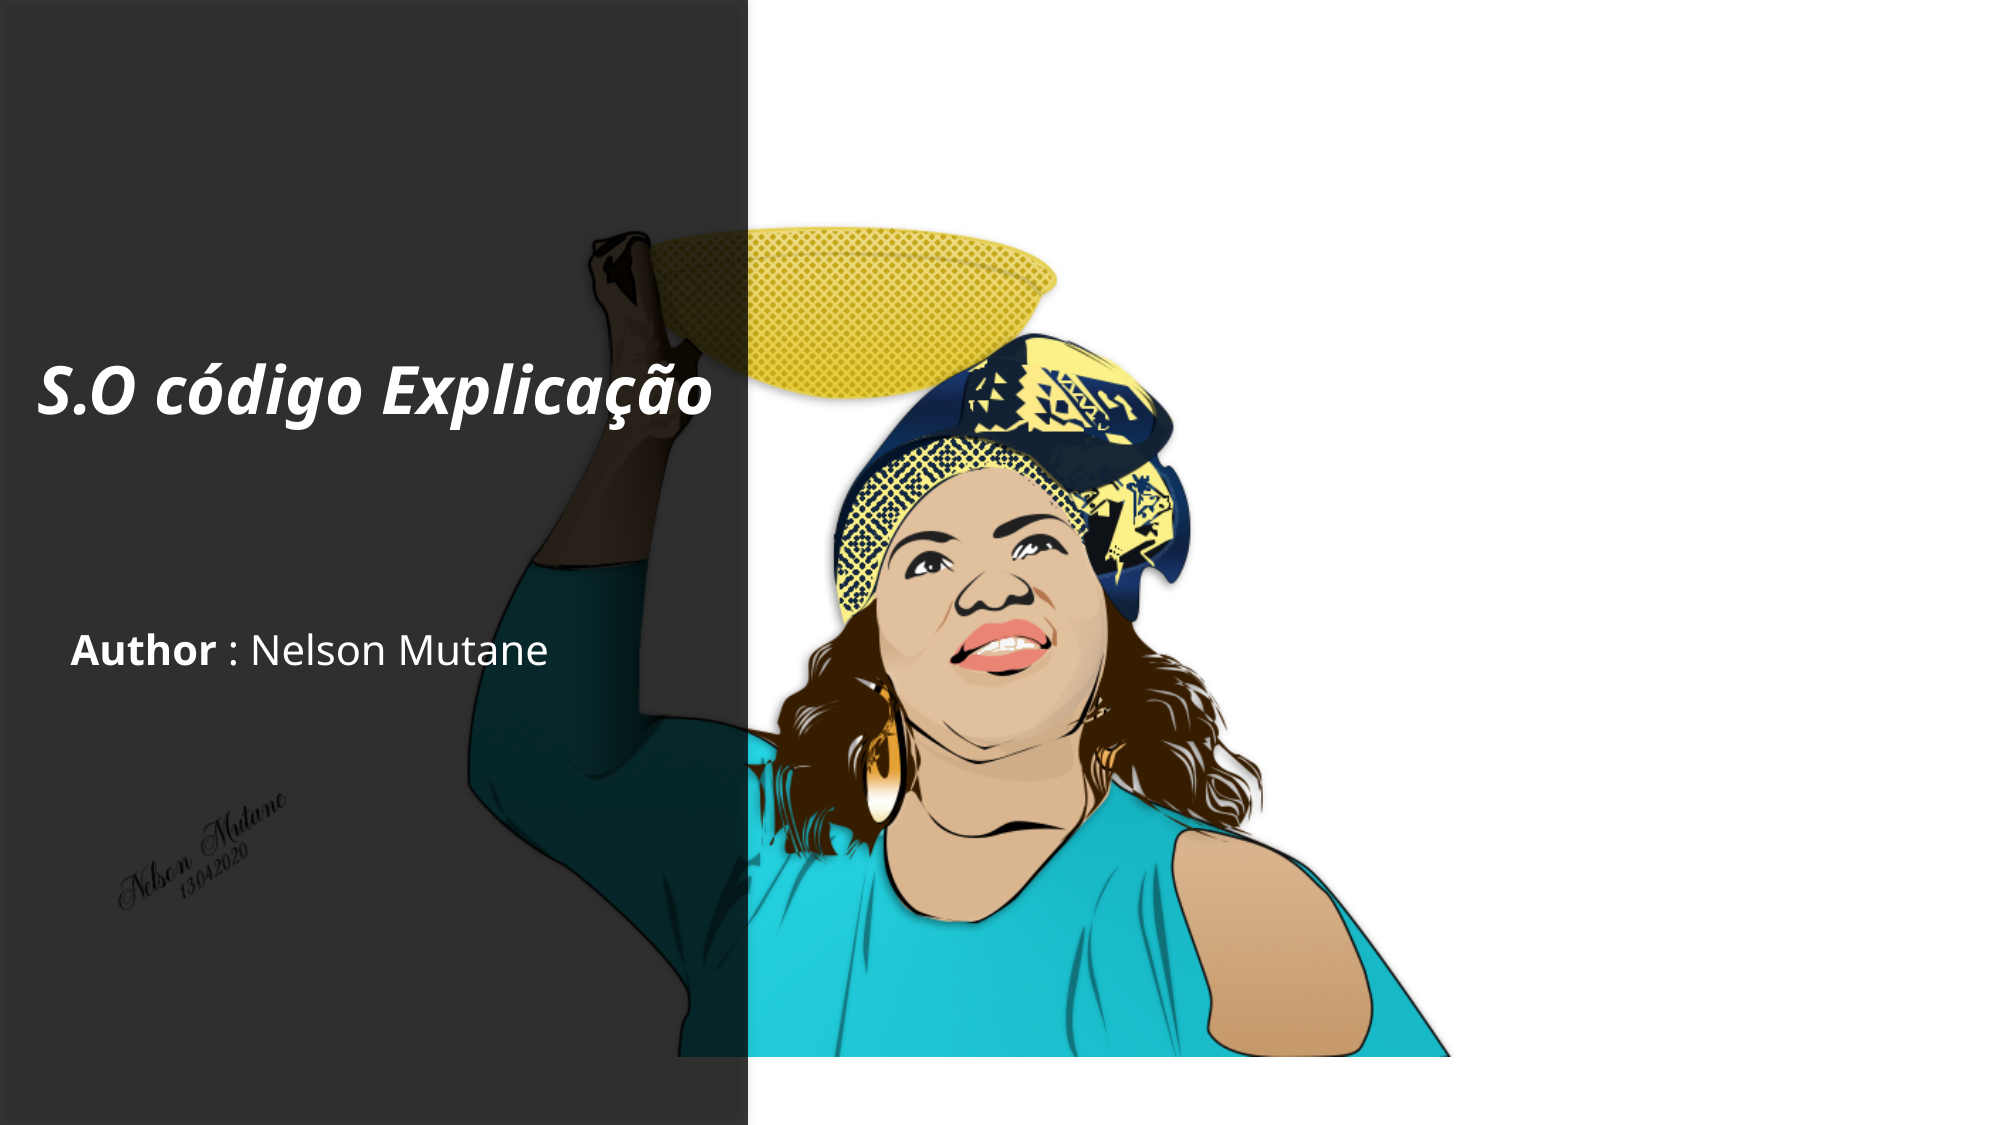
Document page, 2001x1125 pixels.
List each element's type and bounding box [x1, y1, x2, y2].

picture [22, 68, 1723, 1057]
text_box [0, 0, 749, 1125]
